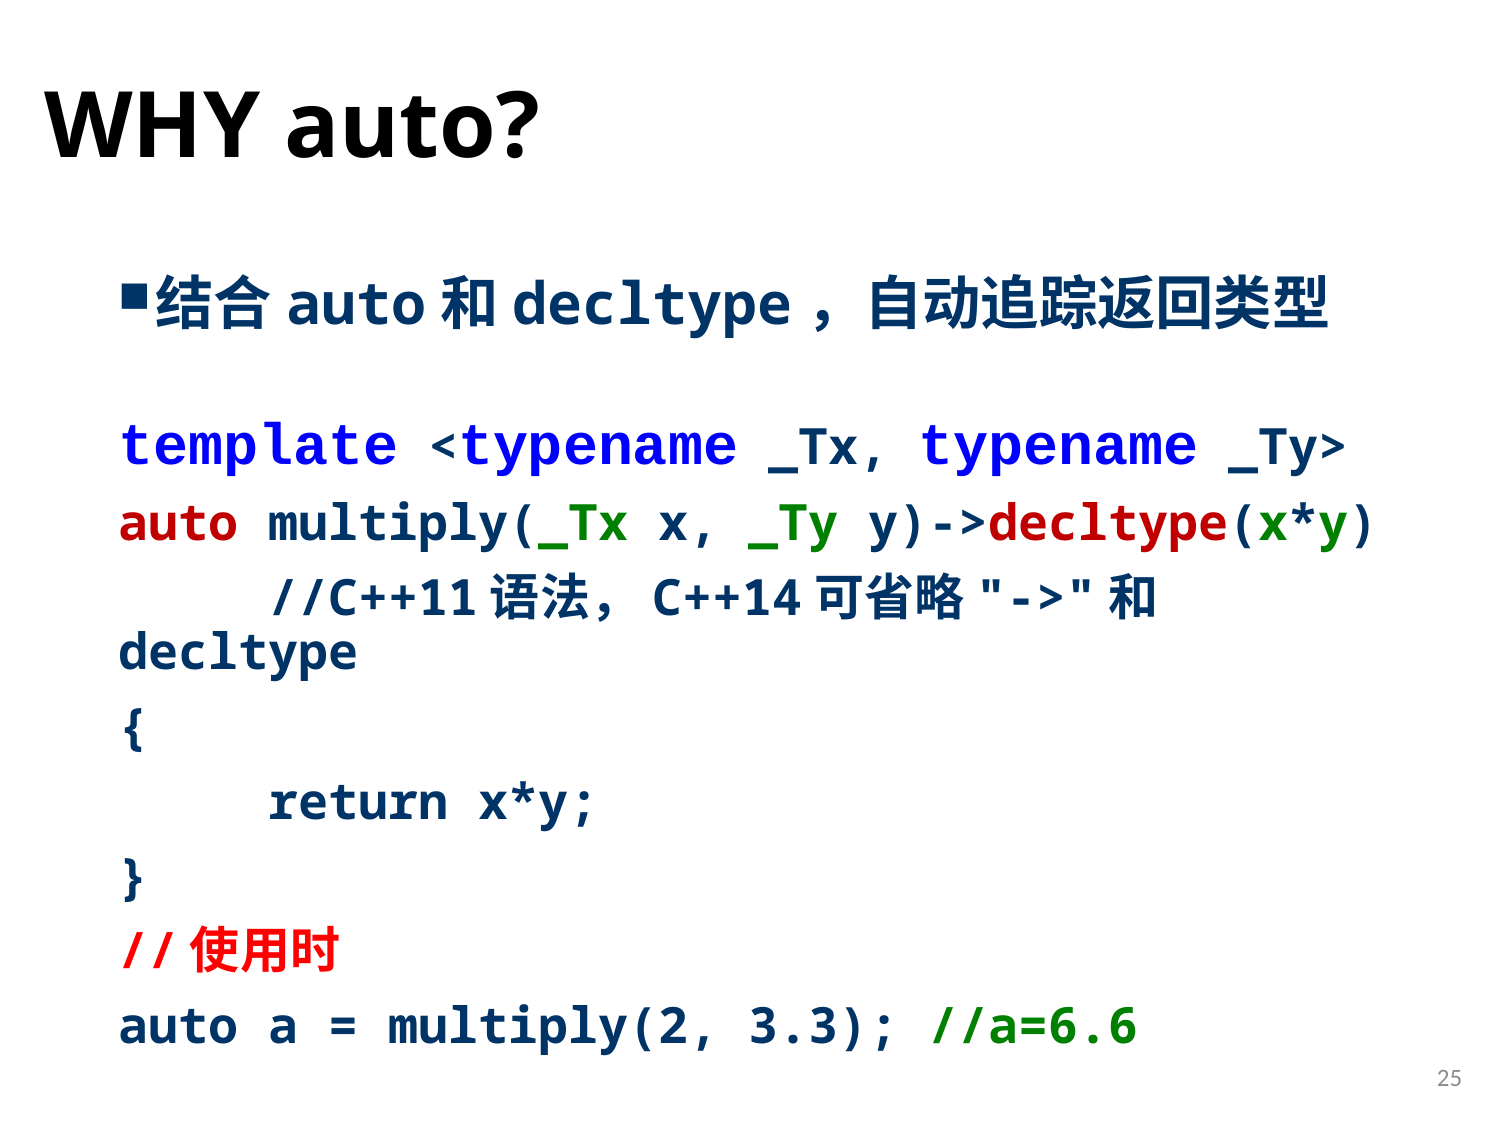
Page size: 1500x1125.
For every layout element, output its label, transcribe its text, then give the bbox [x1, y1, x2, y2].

title WHY auto? [29, 19, 1324, 237]
list 结合auto和decltype，自动追踪返回类型 template <typename _Tx, typename _Ty> auto multiply(_Tx x, _Ty y)->decltype(x*y) //C++11语法，C++14可省略"->"和decltype { return x*y; } //使用时 auto a = multiply(2, 3.3); //a=6.6 [103, 267, 1424, 1047]
slide_number 25 [1139, 1046, 1478, 1107]
